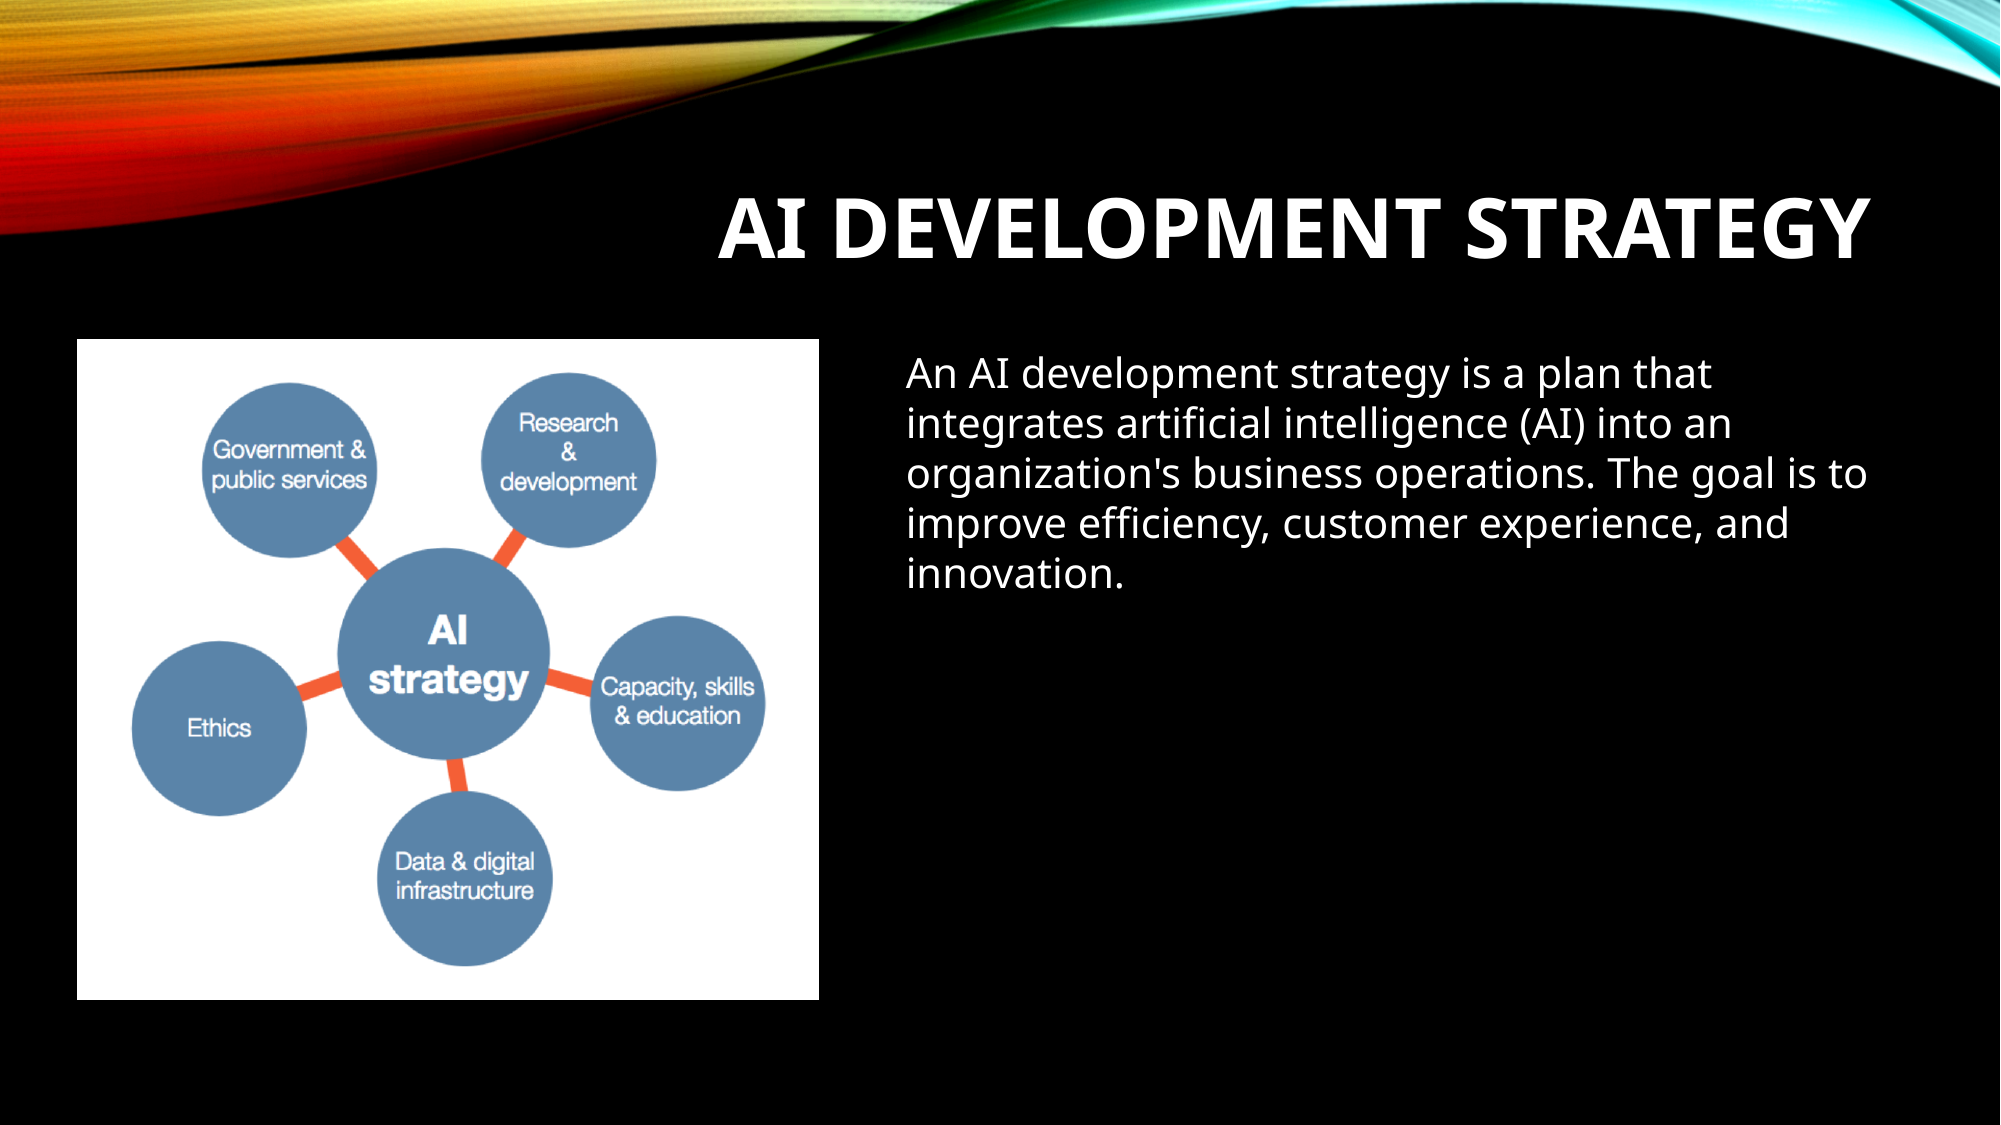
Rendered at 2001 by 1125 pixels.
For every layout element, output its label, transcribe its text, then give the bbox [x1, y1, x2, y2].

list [77, 339, 819, 1000]
title AI DEVELOPMENT STRATEGY [474, 125, 1888, 338]
picture [0, 0, 2000, 237]
text_box An AI development strategy is a plan that integrates artificial intelligence (AI) into an organization's business operations. The goal is to improve efficiency, customer experience, and innovation. [891, 339, 1923, 736]
